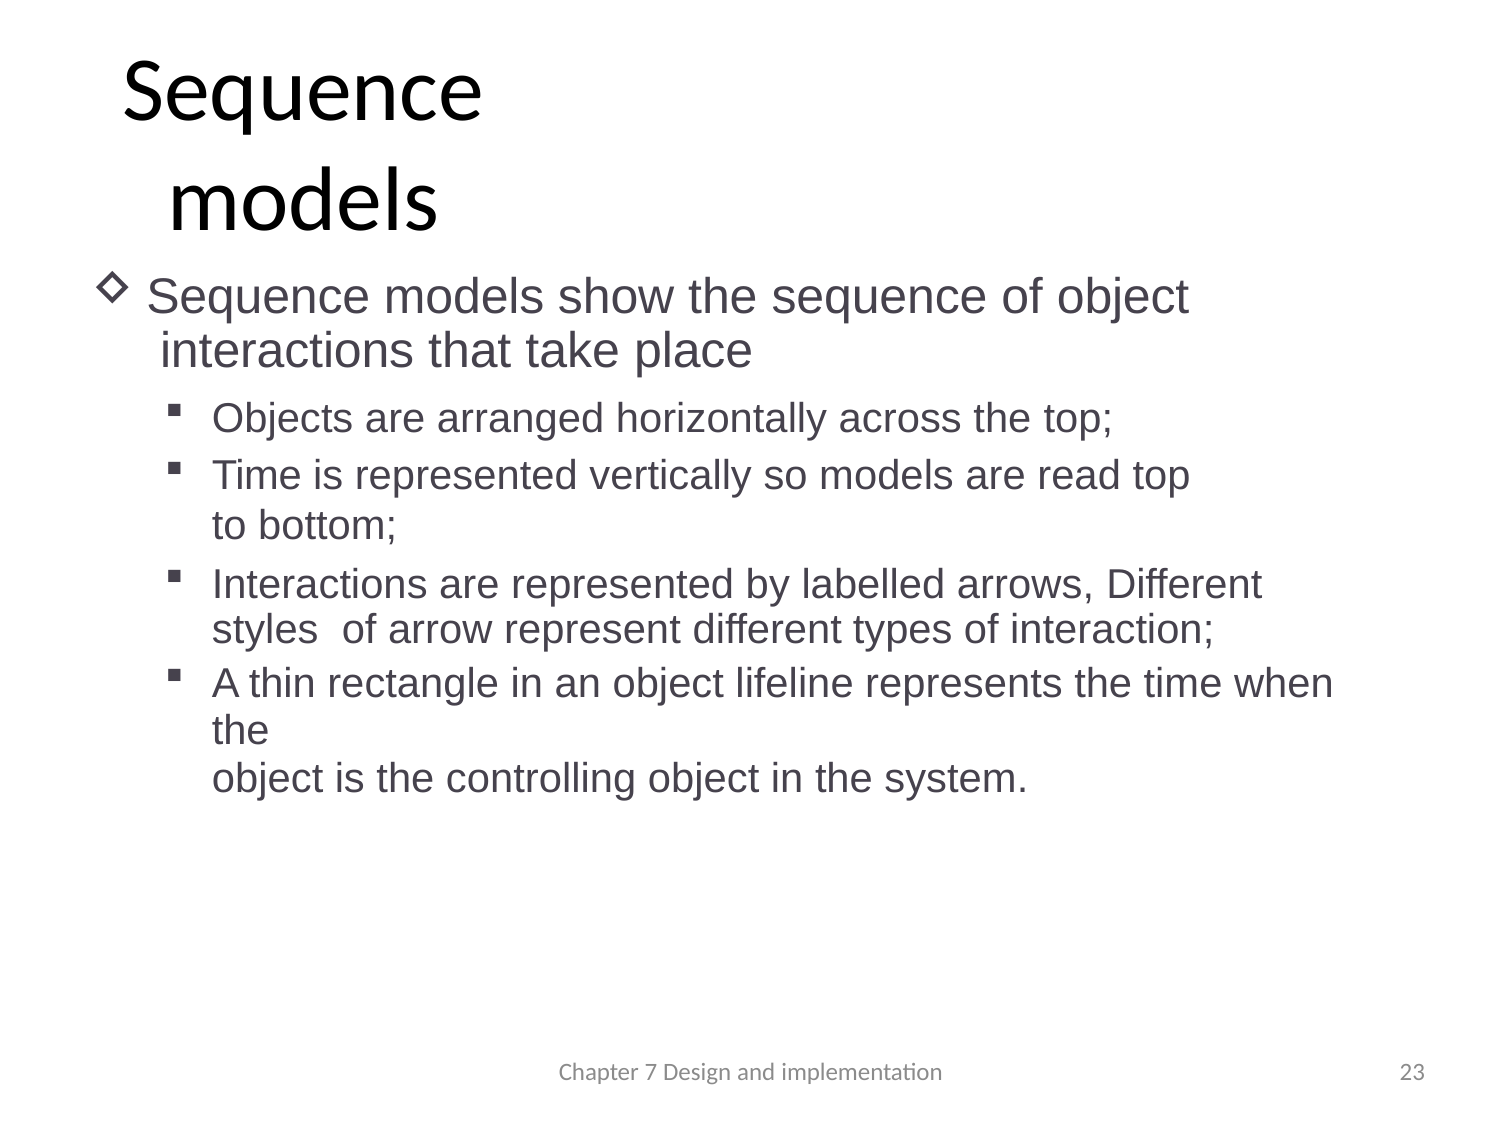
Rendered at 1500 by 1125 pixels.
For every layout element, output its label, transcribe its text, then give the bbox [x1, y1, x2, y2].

title Sequence models [87, 26, 517, 249]
slide_number 23 [1074, 746, 1425, 1125]
text_box Sequence models show the sequence of object interactions that take place Objects are arranged horizontally across the top; Time is represented vertically so models are read top to bottom; Interactions are represented by labelled arrows, Different styles of arrow represent different types of interaction; A thin rectangle in an object lifeline represents the time when the object is the controlling object in the system. [87, 260, 1404, 801]
footer Chapter 7 Design and implementation [512, 801, 988, 1125]
